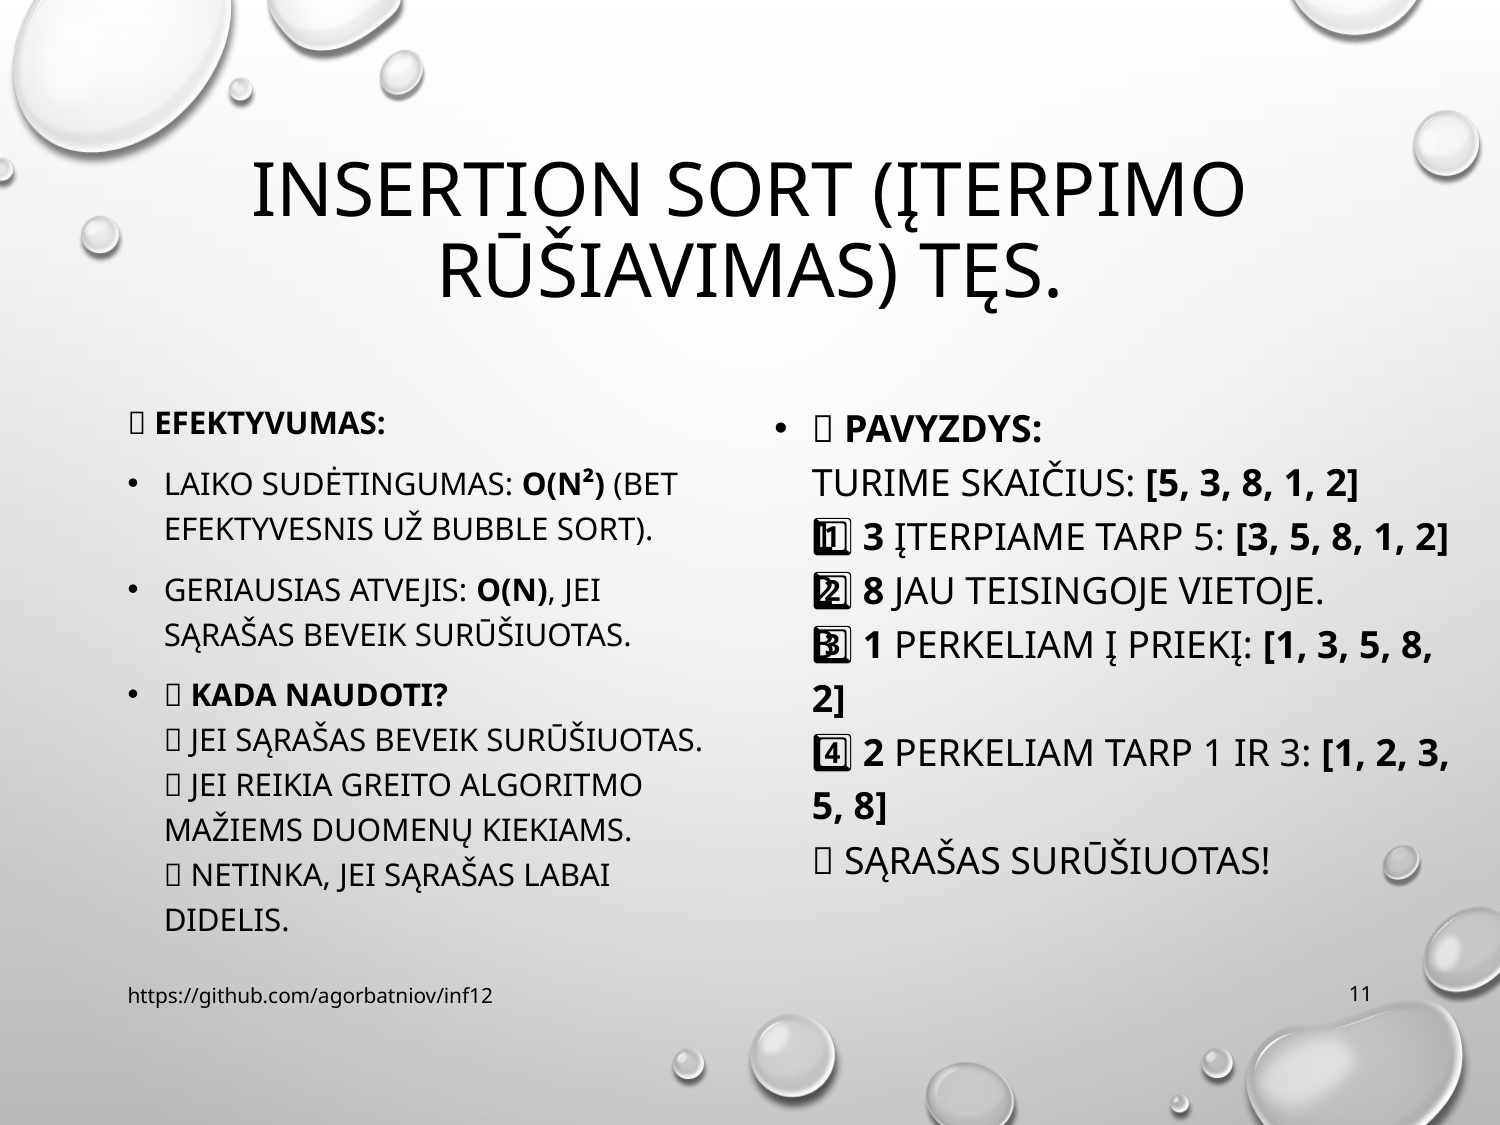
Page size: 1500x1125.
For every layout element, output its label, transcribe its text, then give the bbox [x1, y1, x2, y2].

slide_number 11 [1293, 965, 1388, 1025]
picture [0, 0, 1500, 1125]
footer https://github.com/agorbatniov/inf12 [112, 965, 934, 1025]
list 🔹 Efektyvumas: Laiko sudėtingumas: O(n²) (bet efektyvesnis už Bubble Sort). Geriausias atvejis: O(n), jei sąrašas beveik surūšiuotas. 🔹 Kada naudoti? ✅ Jei sąrašas beveik surūšiuotas. ✅ Jei reikia greito algoritmo mažiems duomenų kiekiams. 🚫 Netinka, jei sąrašas labai didelis. [112, 388, 741, 950]
title Insertion Sort (Įterpimo rūšiavimas) tęs. [112, 101, 1388, 364]
list 🔹 Pavyzdys: Turime skaičius: [5, 3, 8, 1, 2] 1️⃣ 3 įterpiame tarp 5: [3, 5, 8, 1, 2] 2️⃣ 8 jau teisingoje vietoje. 3️⃣ 1 perkeliam į priekį: [1, 3, 5, 8, 2] 4️⃣ 2 perkeliam tarp 1 ir 3: [1, 2, 3, 5, 8] ✅ Sąrašas surūšiuotas! [759, 388, 1483, 950]
